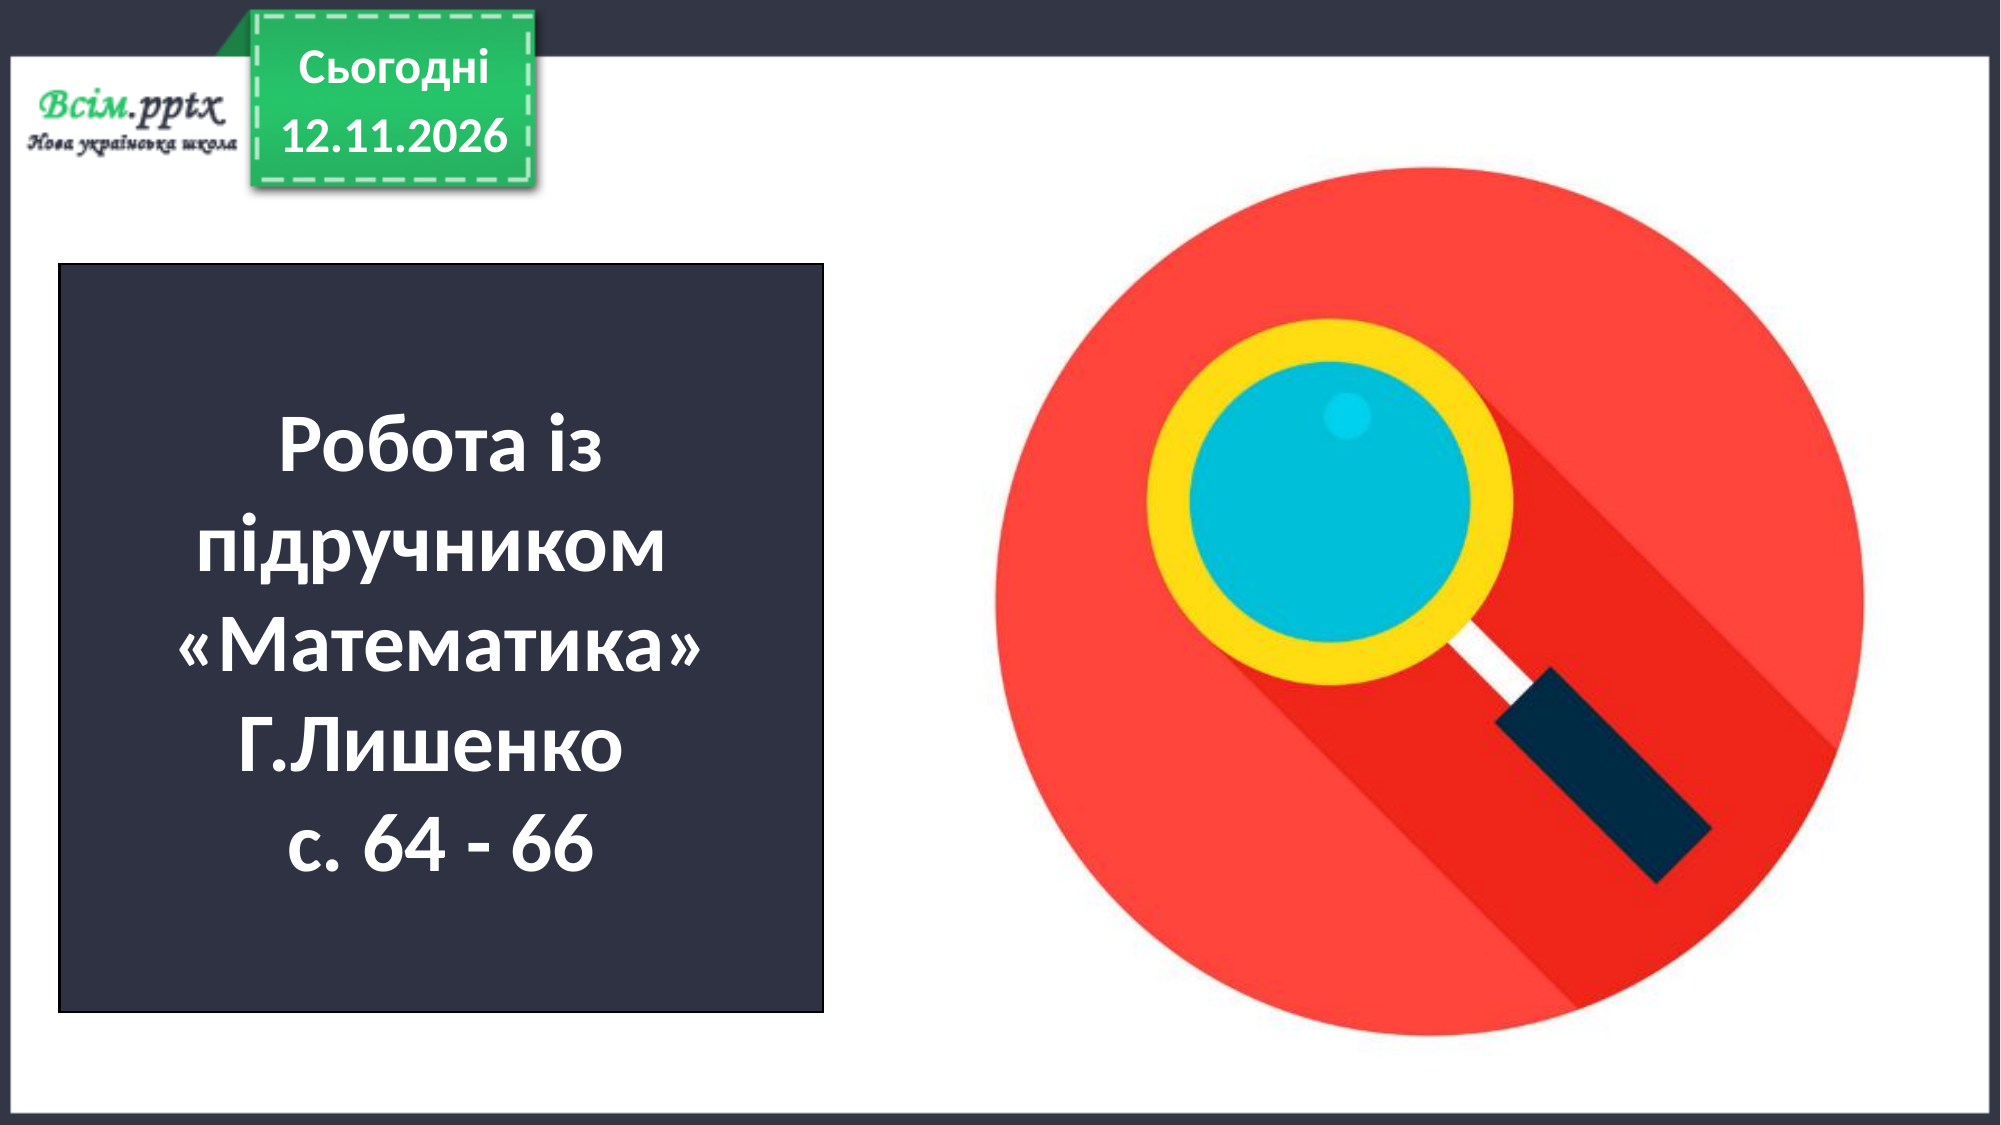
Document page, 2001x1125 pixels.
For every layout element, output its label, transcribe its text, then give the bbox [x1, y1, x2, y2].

text_box 29.03.2022 [263, 101, 524, 164]
text_box Робота із підручником «Математика» Г.Лишенко с. 64 - 66 [58, 263, 824, 1013]
picture [0, 0, 2001, 1125]
text_box Сьогодні [284, 26, 535, 101]
